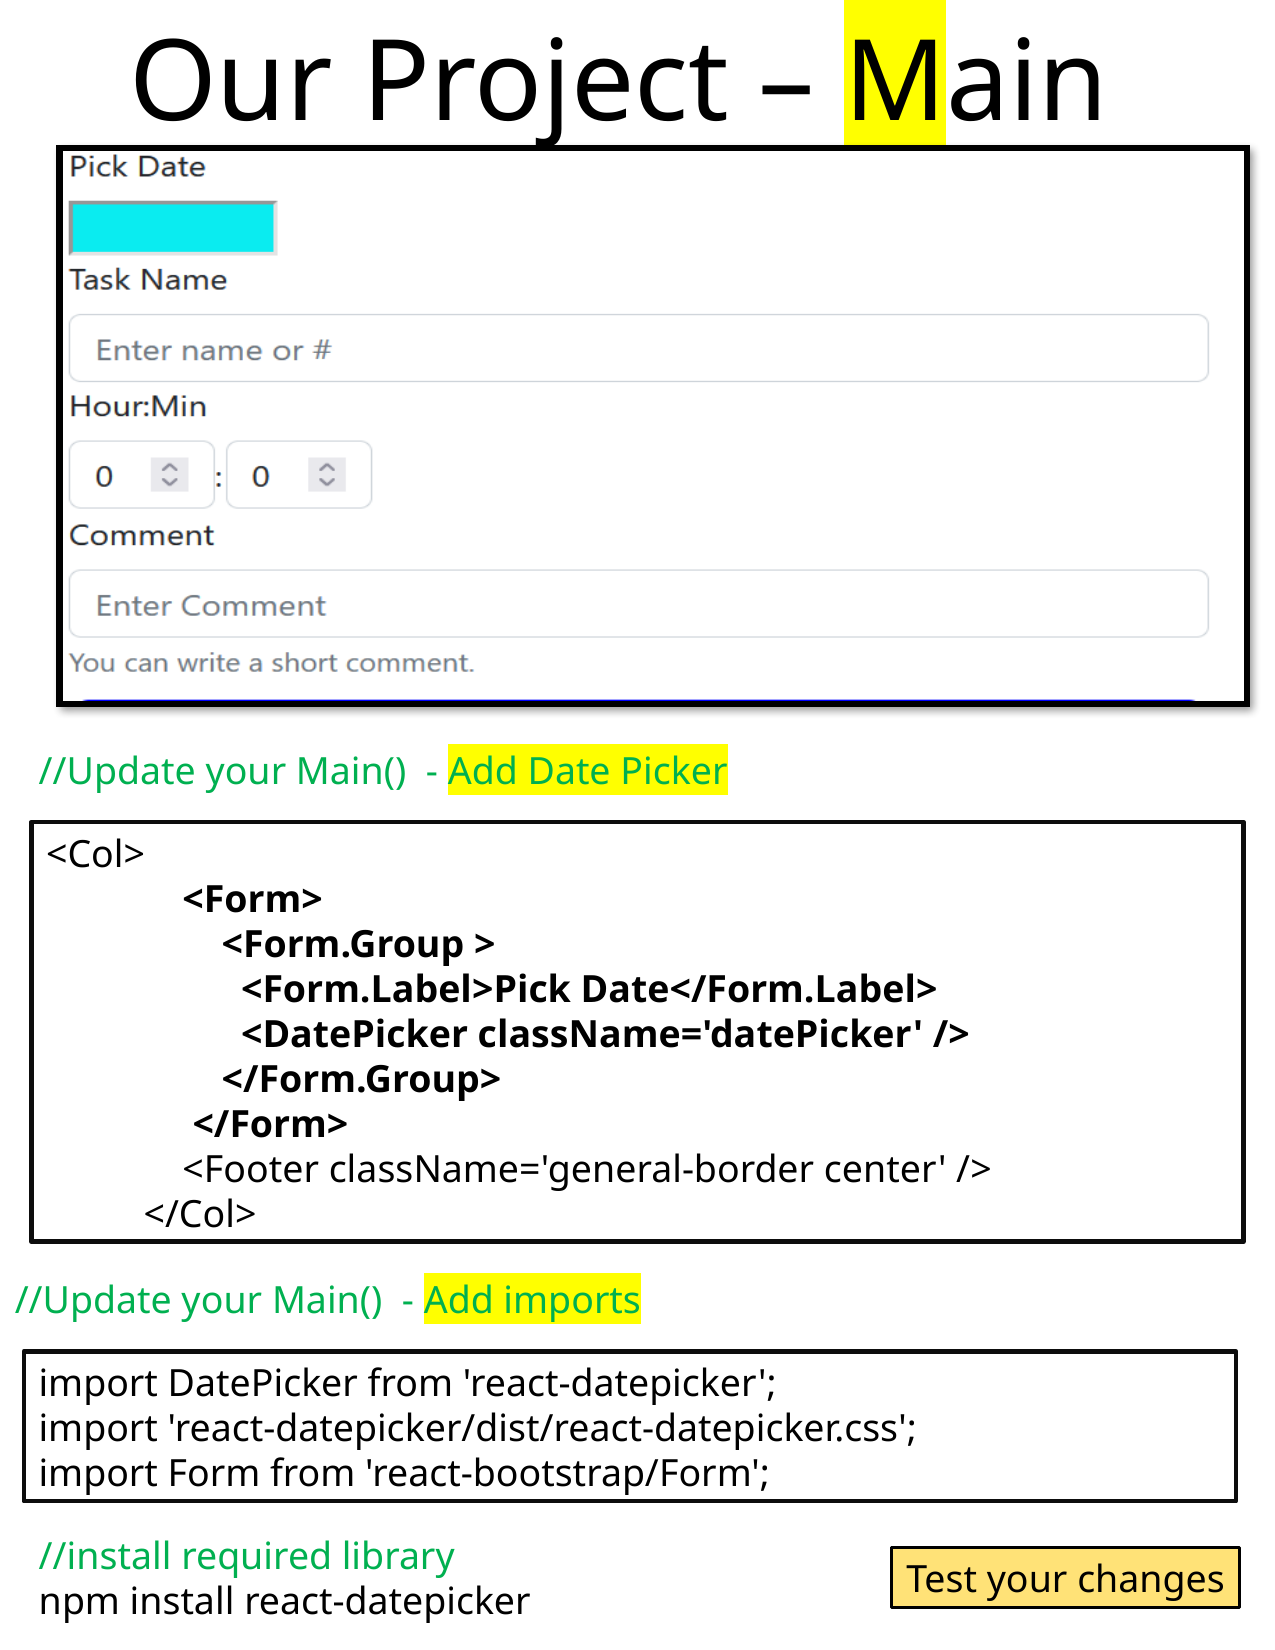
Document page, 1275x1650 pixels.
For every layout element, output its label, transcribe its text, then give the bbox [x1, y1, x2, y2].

text_box import DatePicker from 'react-datepicker'; import 'react-datepicker/dist/react-datepicker.css'; import Form from 'react-bootstrap/Form'; [23, 1351, 1236, 1502]
picture [62, 151, 1244, 702]
text_box //Update your Main() - Add Date Picker [23, 739, 763, 799]
text_box //install required library npm install react-datepicker [23, 1525, 1275, 1630]
text_box Test your changes [891, 1547, 1240, 1608]
text_box //Update your Main() - Add imports [0, 1268, 739, 1329]
text_box <Col> <Form> <Form.Group > <Form.Label>Pick Date</Form.Label> <DatePicker className='datePicker' /> </Form.Group> </Form> <Footer className='general-border center' /> </Col> [31, 822, 1244, 1242]
text_box Our Project – Main [114, 0, 1123, 144]
